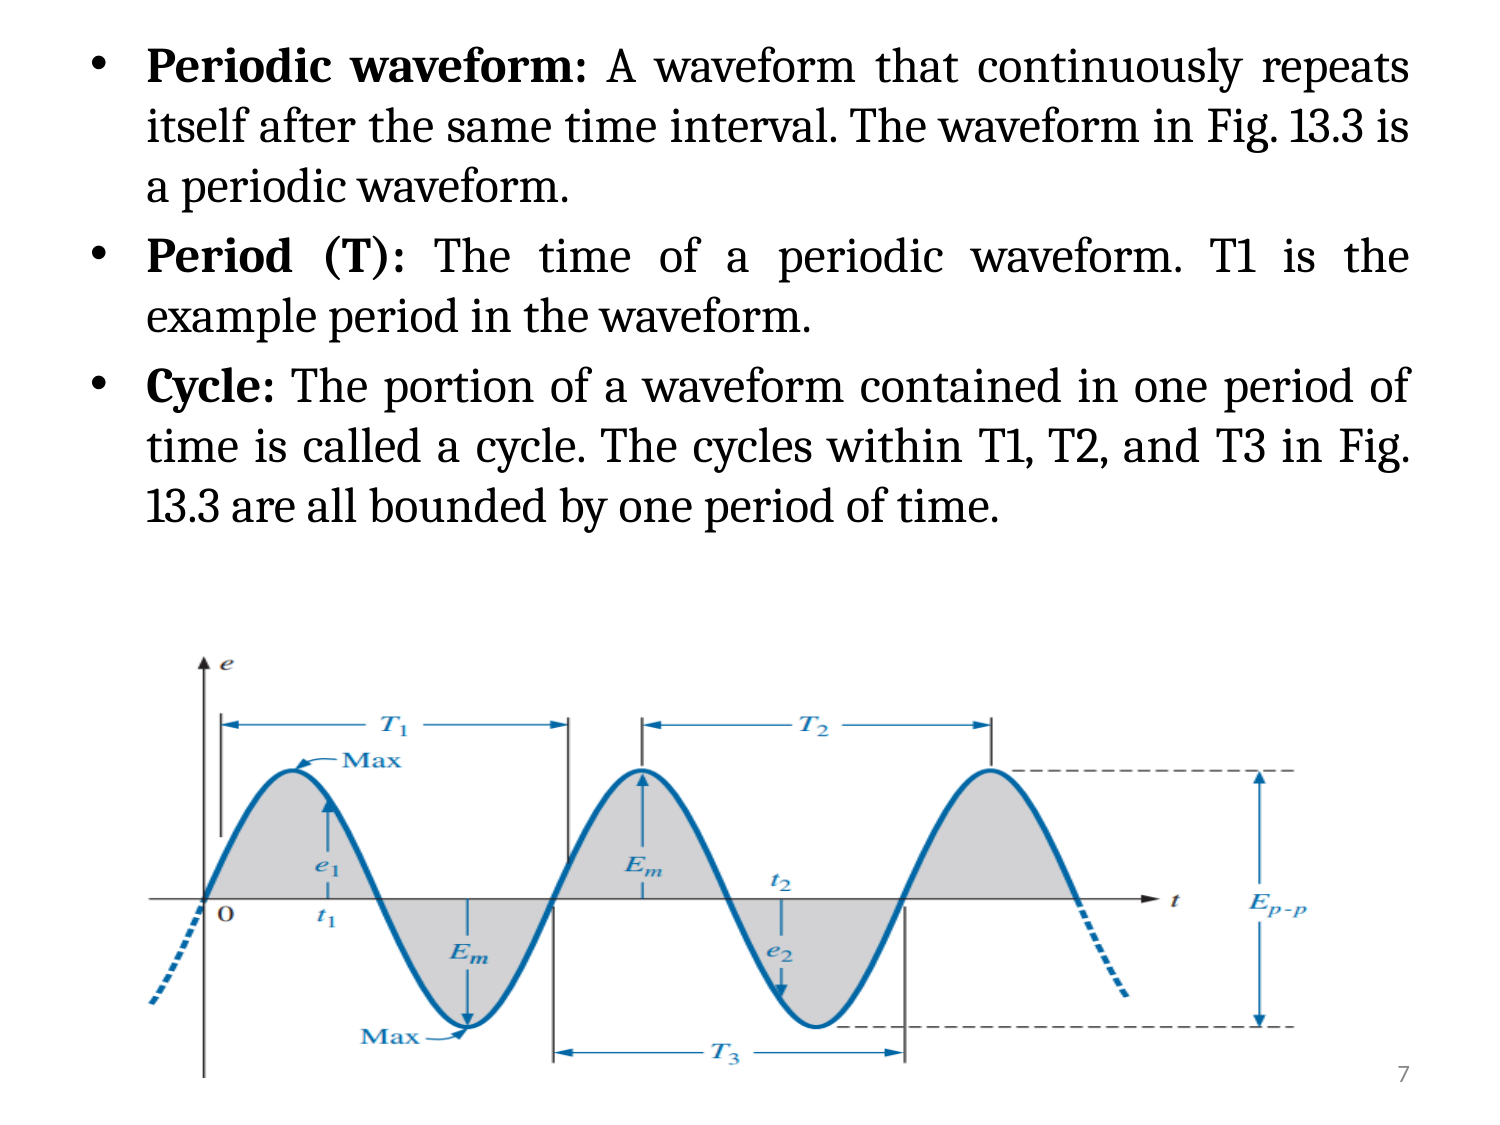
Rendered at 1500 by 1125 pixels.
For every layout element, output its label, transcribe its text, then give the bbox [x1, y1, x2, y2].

picture [128, 621, 1401, 1078]
list Periodic waveform: A waveform that continuously repeats itself after the same time interval. The waveform in Fig. 13.3 is a periodic waveform. Period (T): The time of a periodic waveform. T1 is the example period in the waveform. Cycle: The portion of a waveform contained in one period of time is called a cycle. The cycles within T1, T2, and T3 in Fig. 13.3 are all bounded by one period of time. [75, 24, 1425, 1005]
slide_number 7 [1074, 1042, 1425, 1103]
